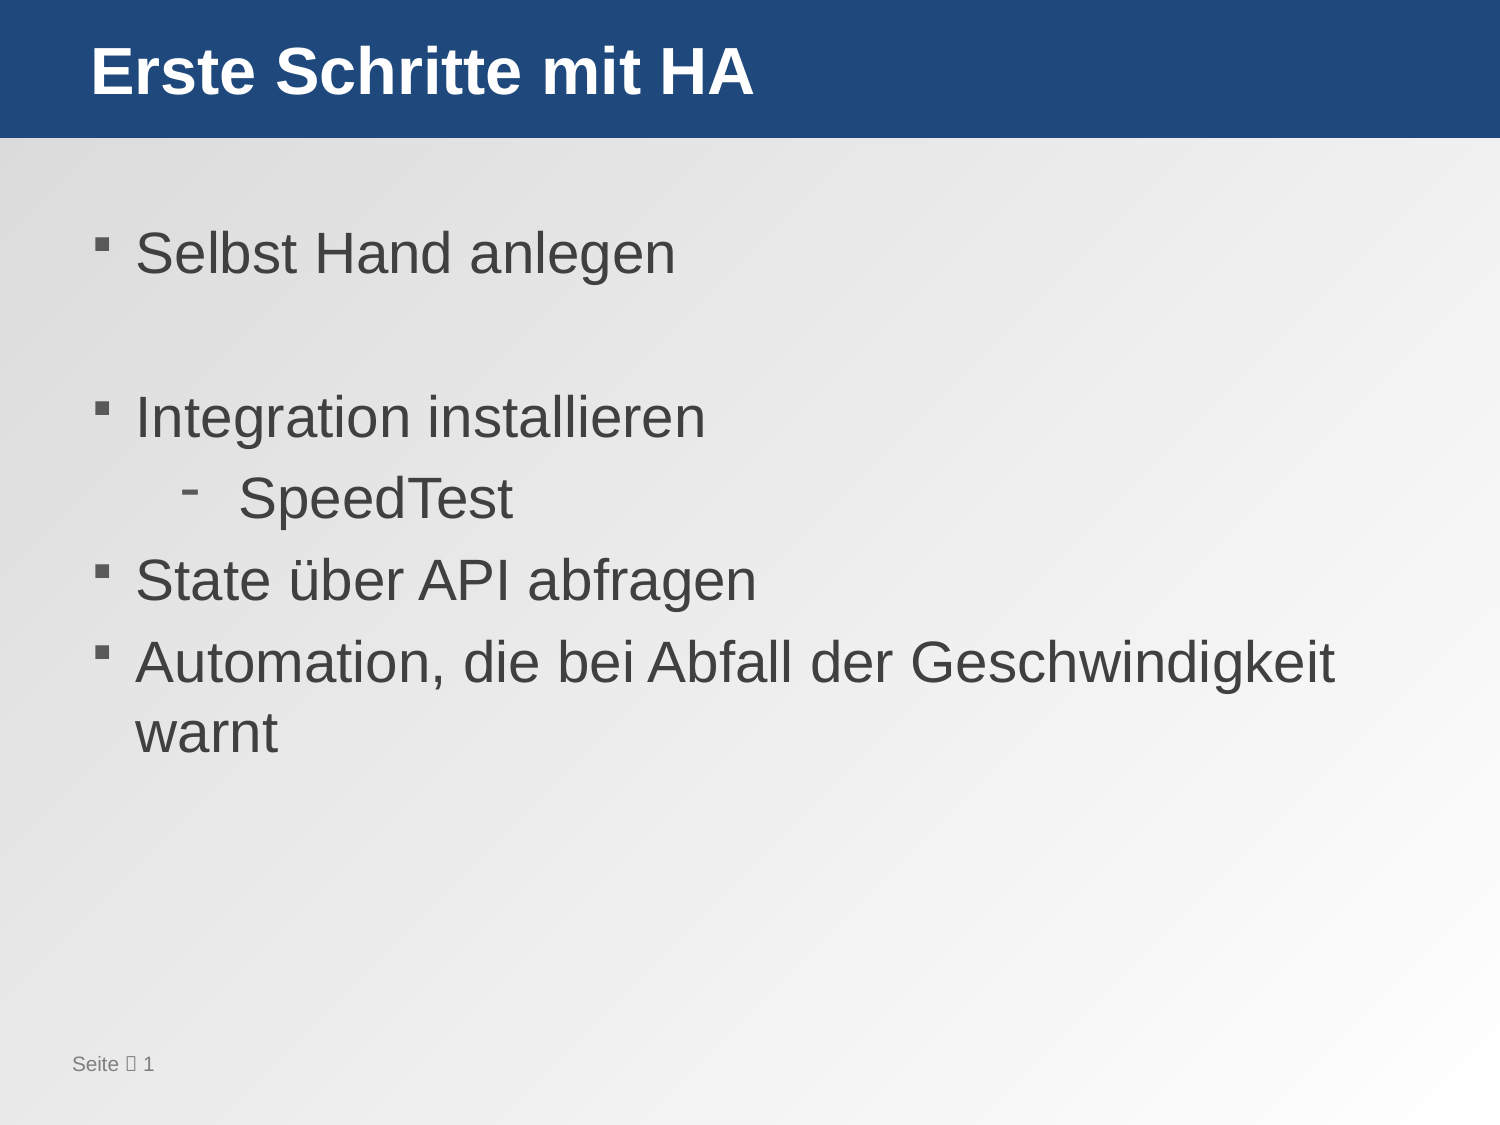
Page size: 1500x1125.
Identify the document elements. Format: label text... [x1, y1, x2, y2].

list Selbst Hand anlegen Integration installieren SpeedTest State über API abfragen Automation, die bei Abfall der Geschwindigkeit warnt [76, 208, 1424, 964]
title Erste Schritte mit HA [75, 20, 1425, 208]
